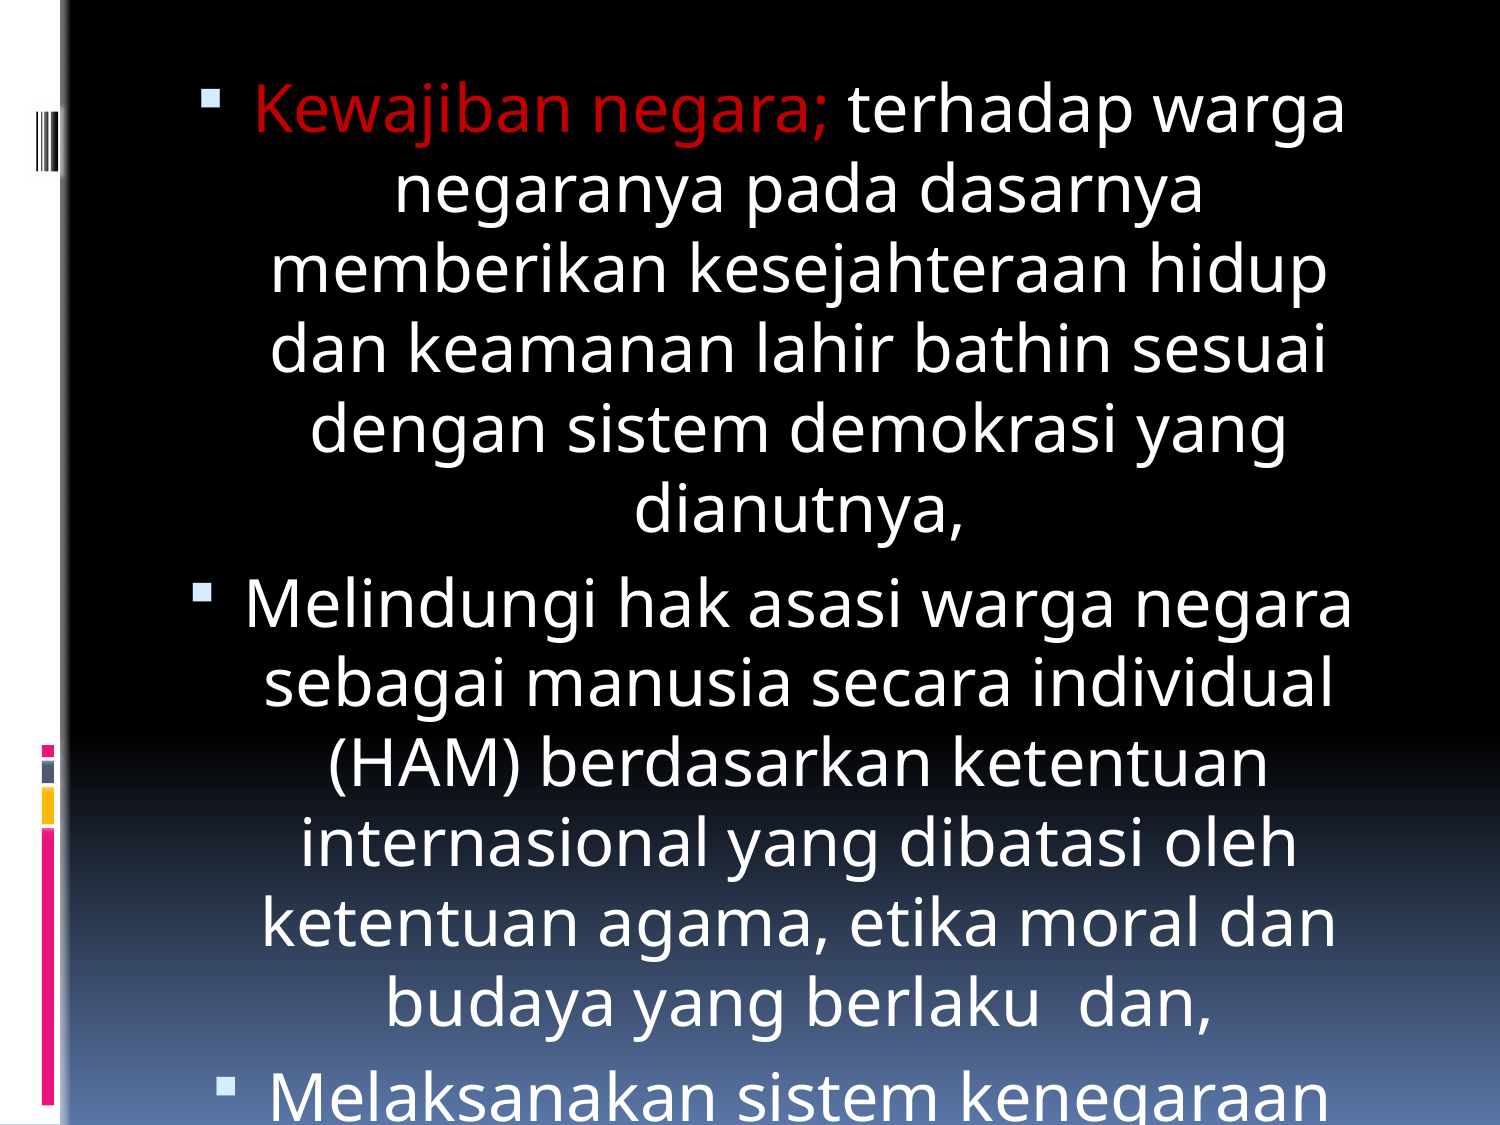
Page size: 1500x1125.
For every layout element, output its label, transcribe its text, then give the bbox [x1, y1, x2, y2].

list Kewajiban negara; terhadap warga negaranya pada dasarnya memberikan kesejahteraan hidup dan keamanan lahir bathin sesuai dengan sistem demokrasi yang dianutnya, Melindungi hak asasi warga negara sebagai manusia secara individual (HAM) berdasarkan ketentuan internasional yang dibatasi oleh ketentuan agama, etika moral dan budaya yang berlaku dan, Melaksanakan sistem kenegaraan yang dilaksanakan. [128, 58, 1404, 809]
